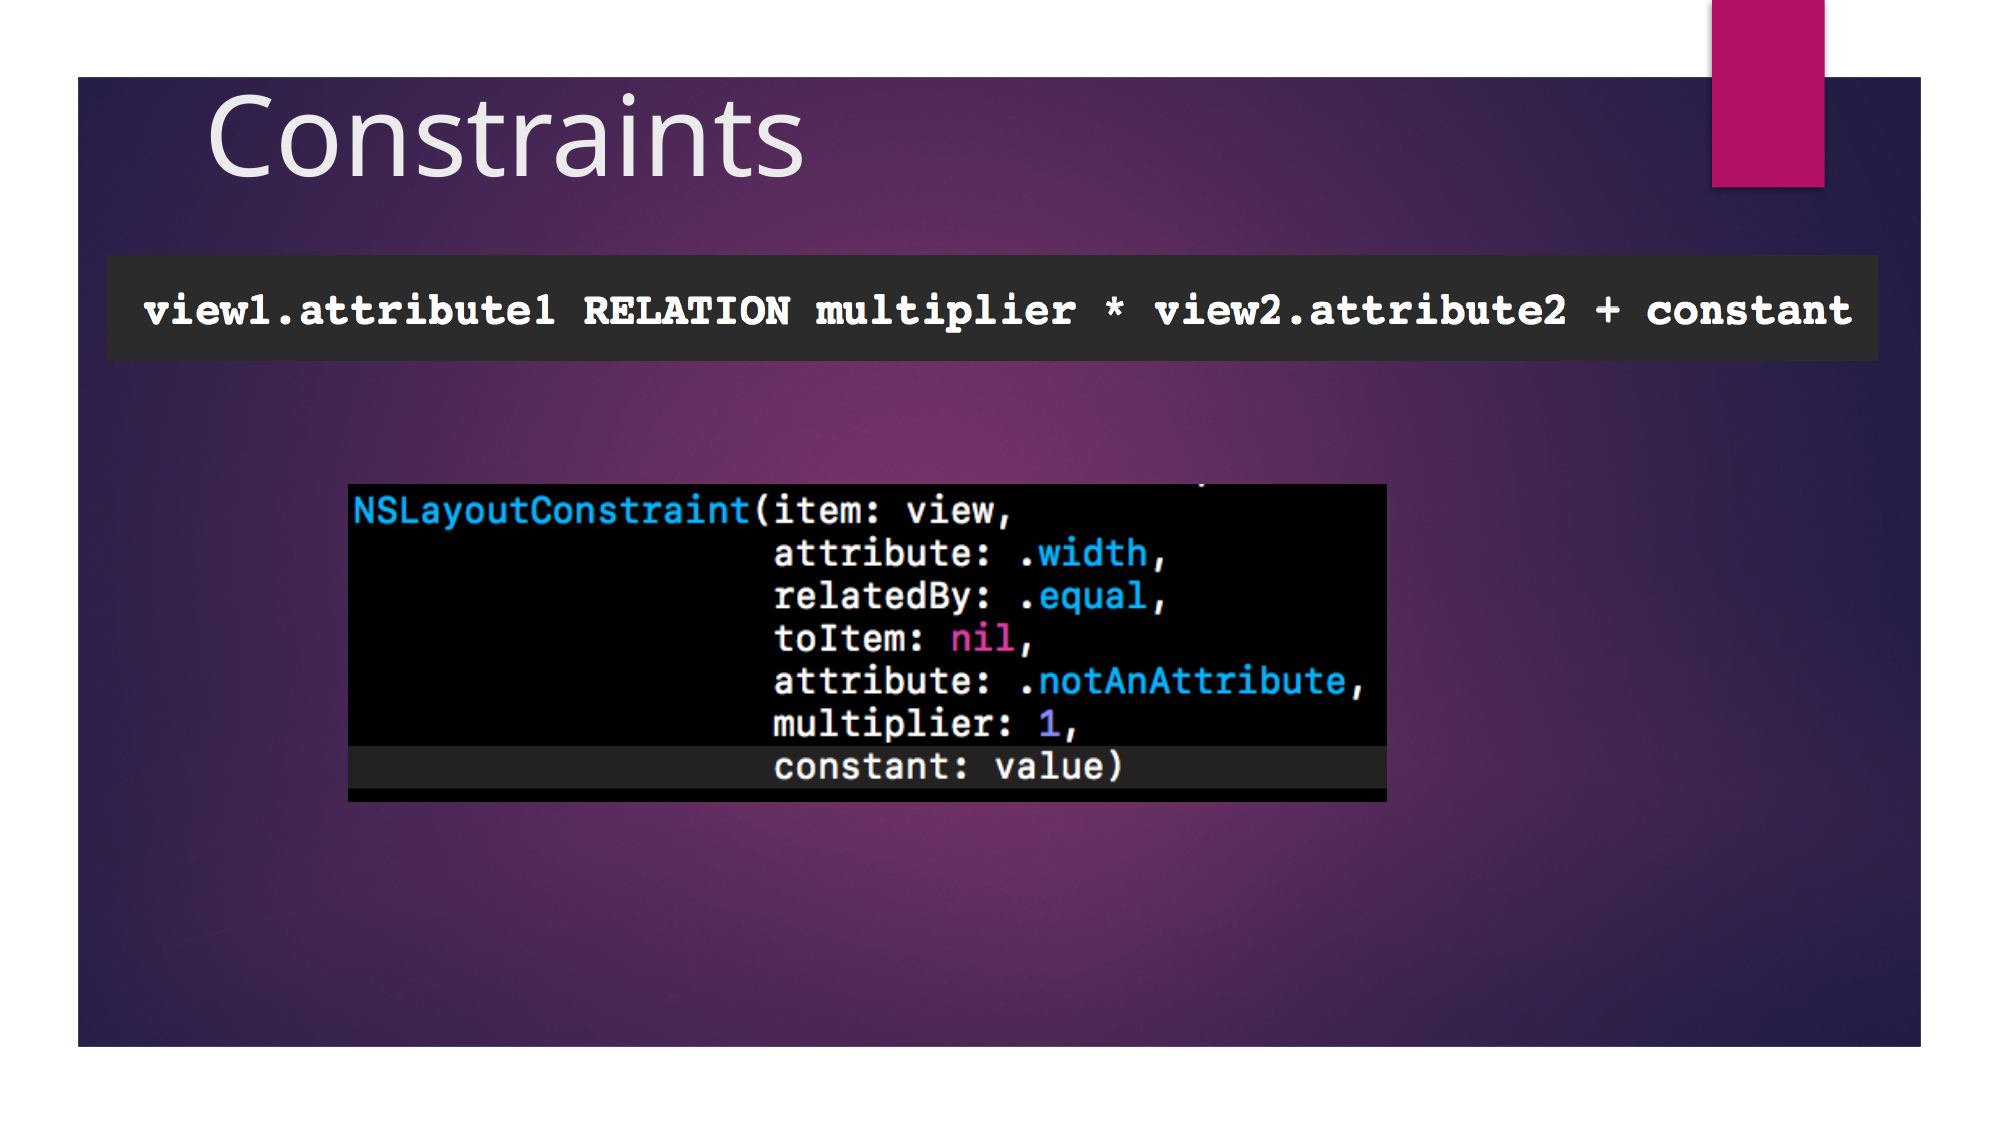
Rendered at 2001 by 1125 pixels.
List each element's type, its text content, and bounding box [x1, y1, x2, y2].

picture [348, 484, 1388, 802]
picture [107, 255, 1878, 361]
title Constraints [189, 86, 1638, 207]
